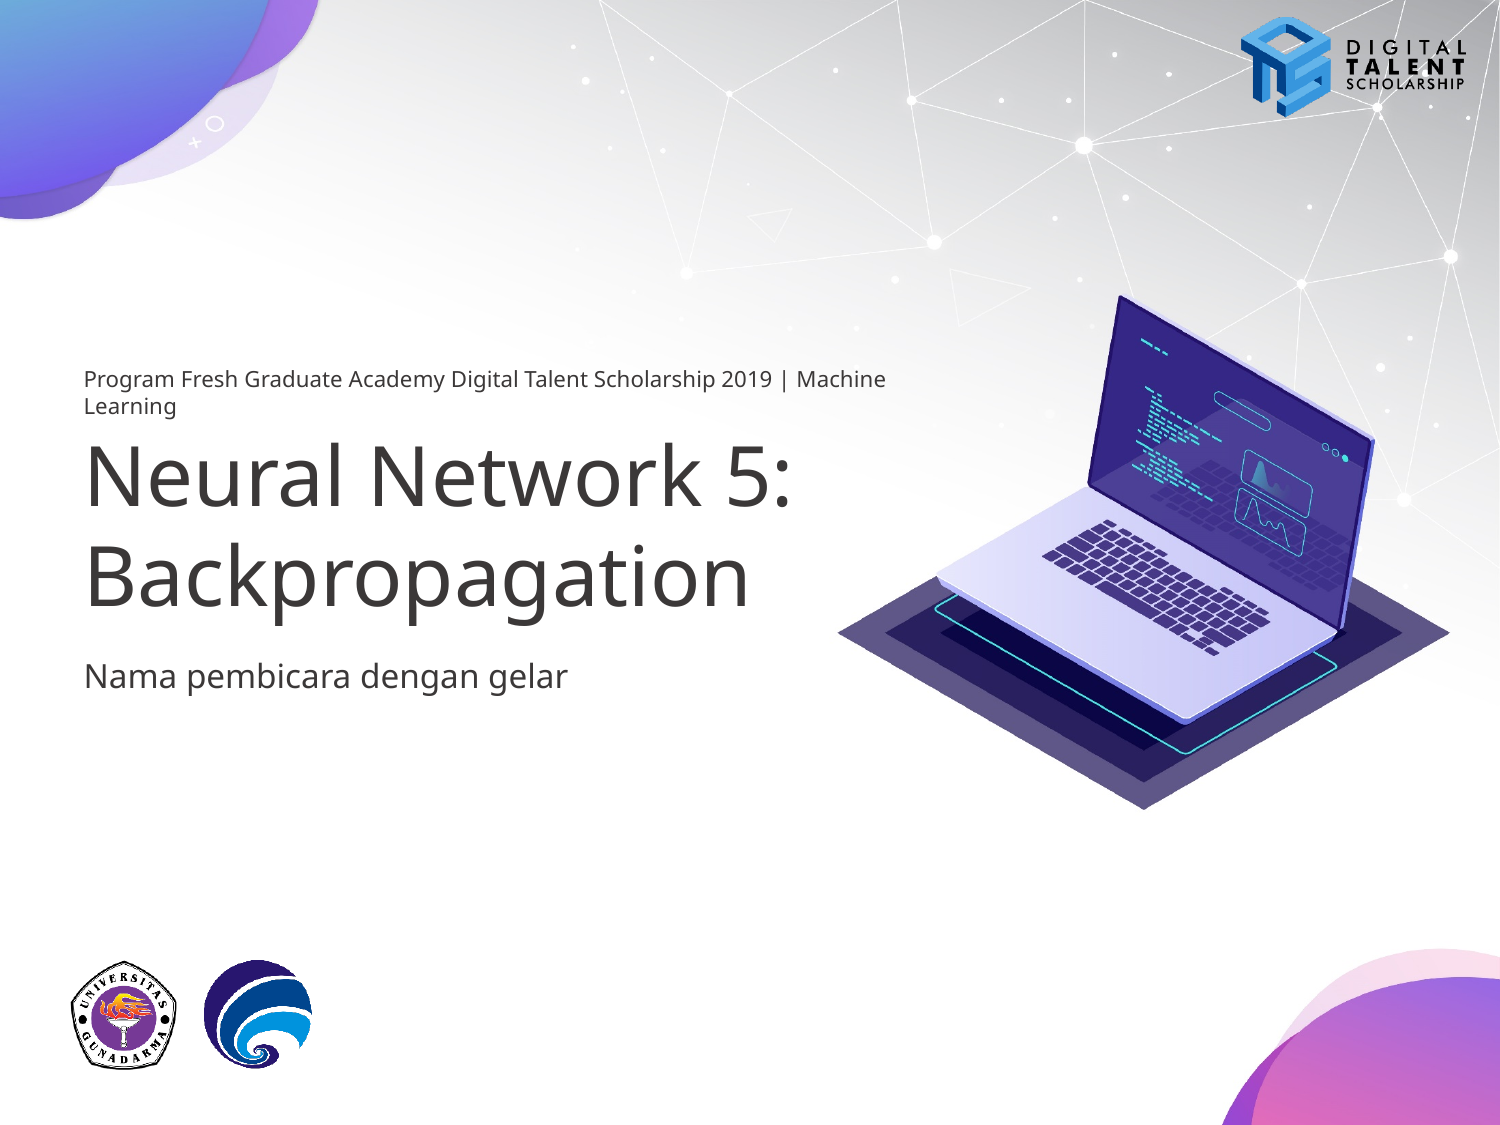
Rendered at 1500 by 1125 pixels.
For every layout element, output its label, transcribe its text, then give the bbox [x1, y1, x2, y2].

subtitle Nama pembicara dengan gelar [68, 644, 749, 707]
title Neural Network 5: Backpropagation [68, 406, 958, 639]
picture [0, 0, 1500, 1125]
